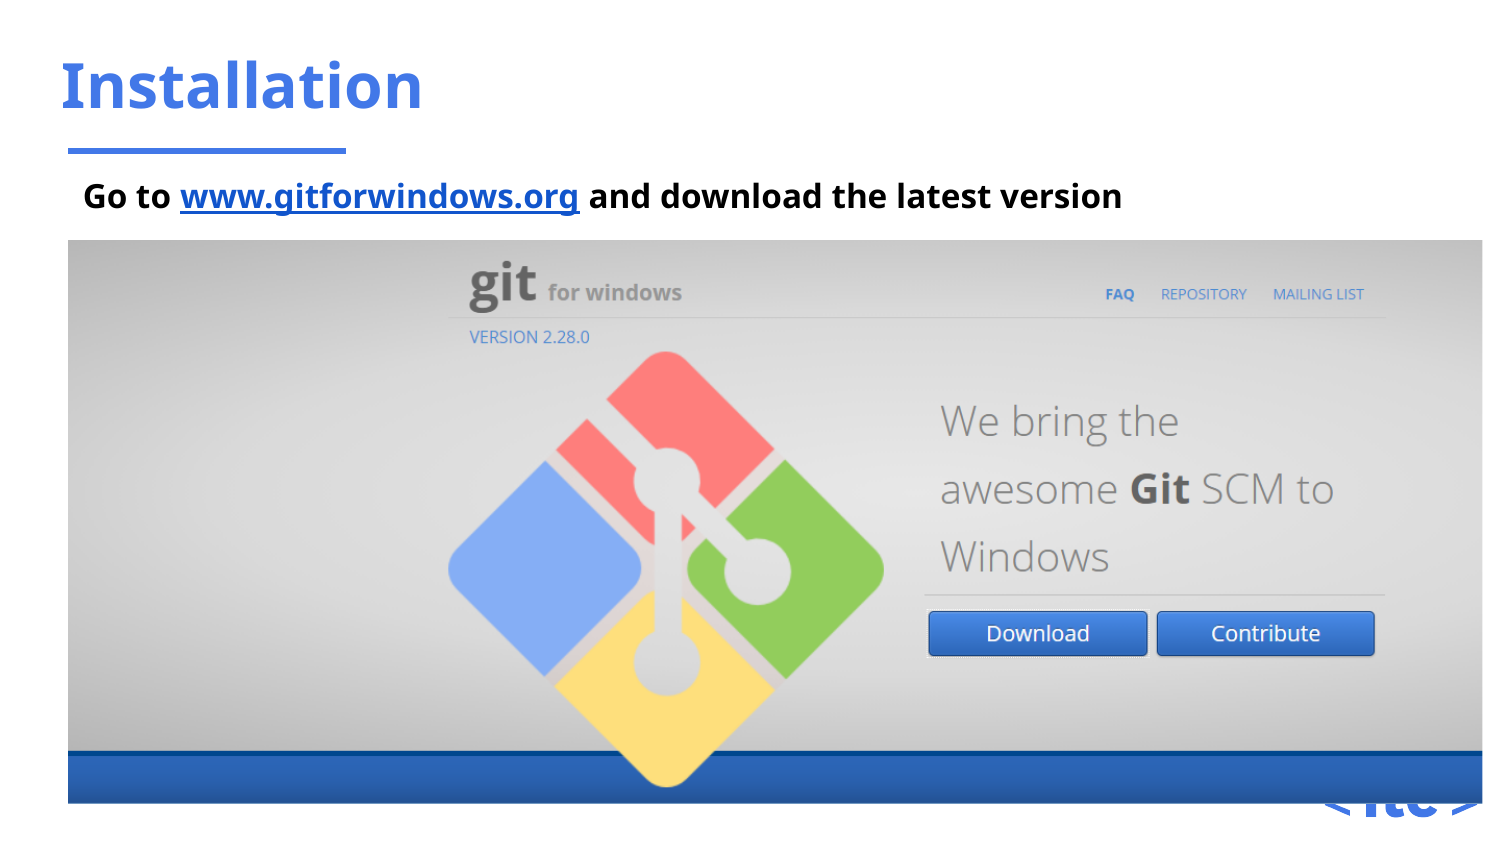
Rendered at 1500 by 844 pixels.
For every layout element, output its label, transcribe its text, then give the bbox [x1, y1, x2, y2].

picture [67, 240, 1485, 828]
text_box Installation T [46, 39, 1318, 136]
text_box Go to www.gitforwindows.org and download the latest version [67, 160, 1475, 239]
